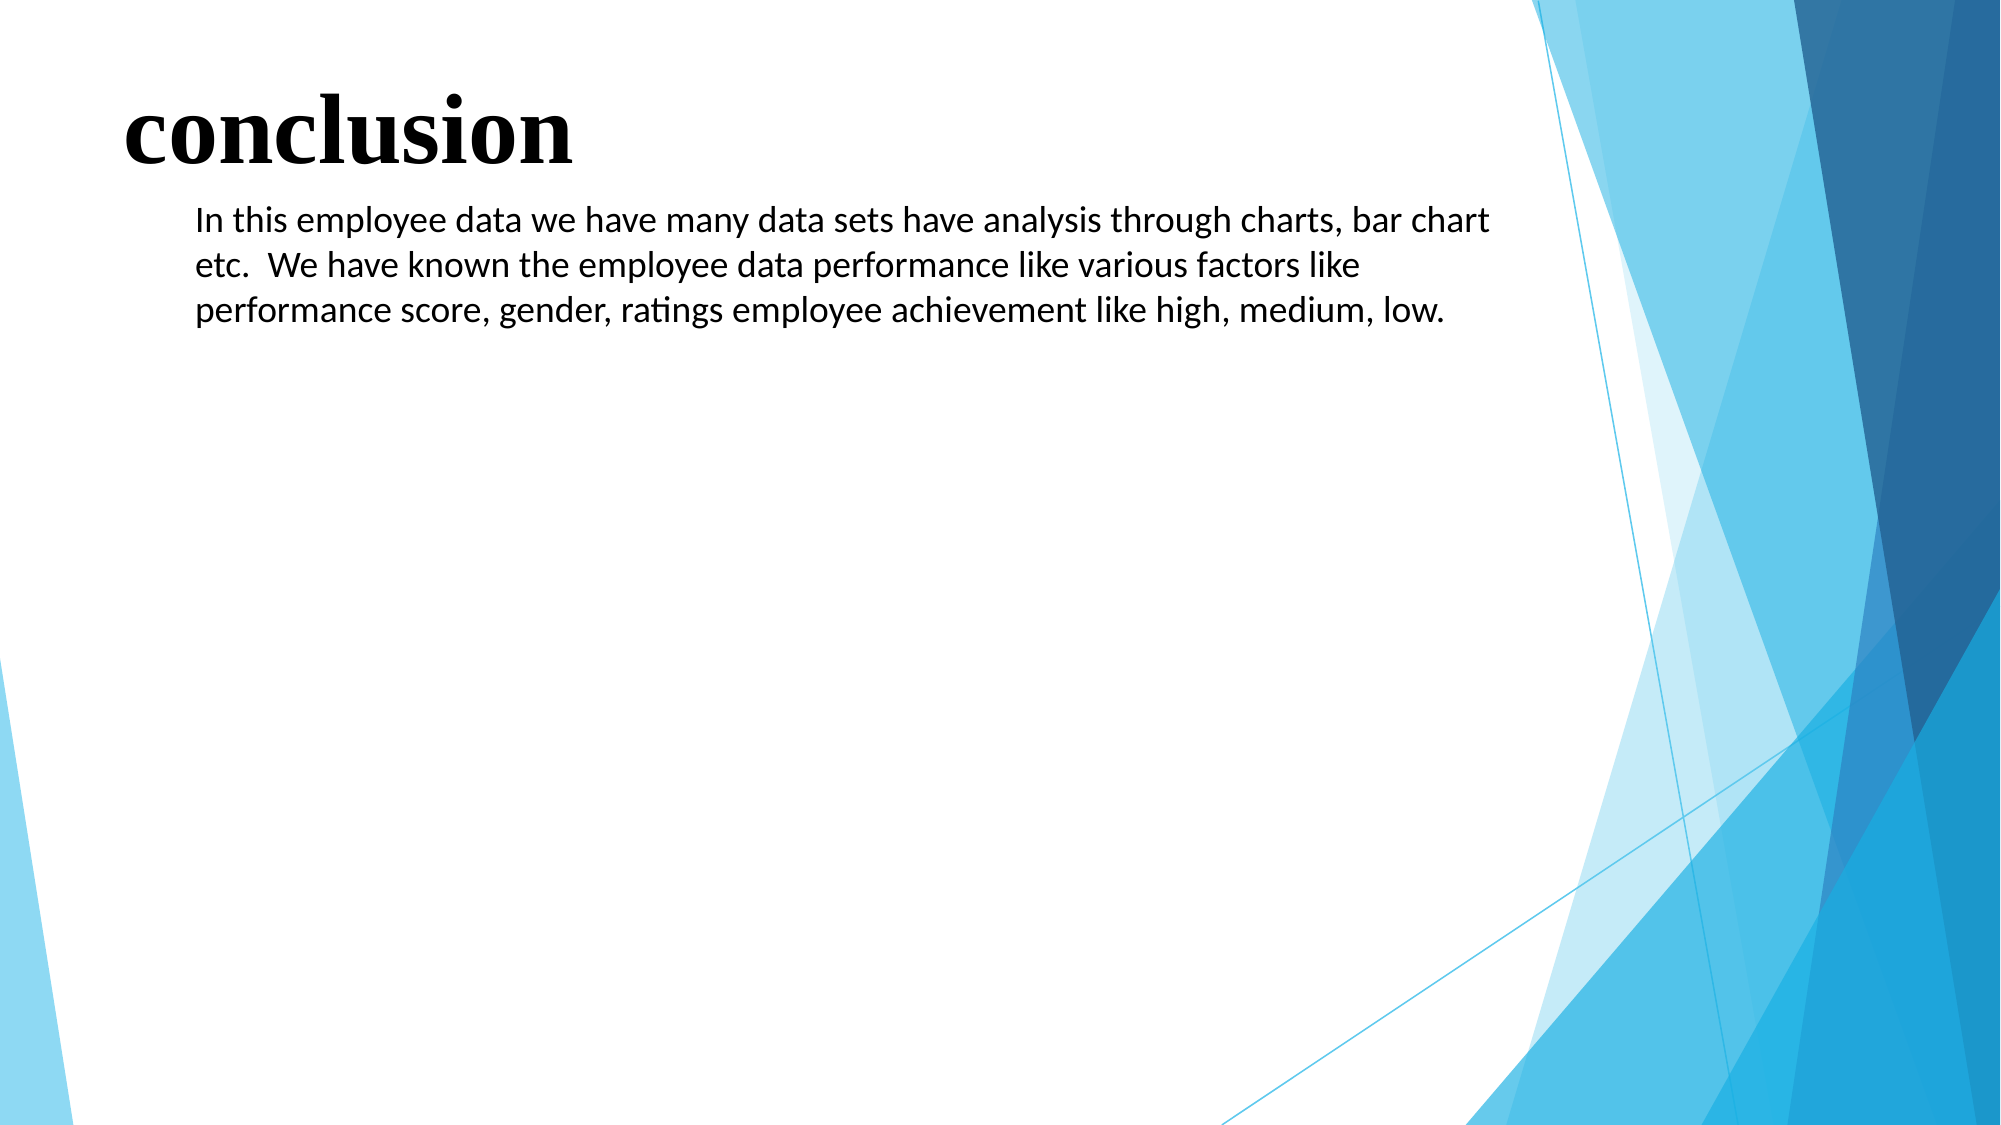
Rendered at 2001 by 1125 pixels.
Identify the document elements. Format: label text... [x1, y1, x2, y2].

text_box In this employee data we have many data sets have analysis through charts, bar chart etc. We have known the employee data performance like various factors like performance score, gender, ratings employee achievement like high, medium, low. [180, 187, 1563, 338]
title conclusion [123, 63, 1877, 188]
